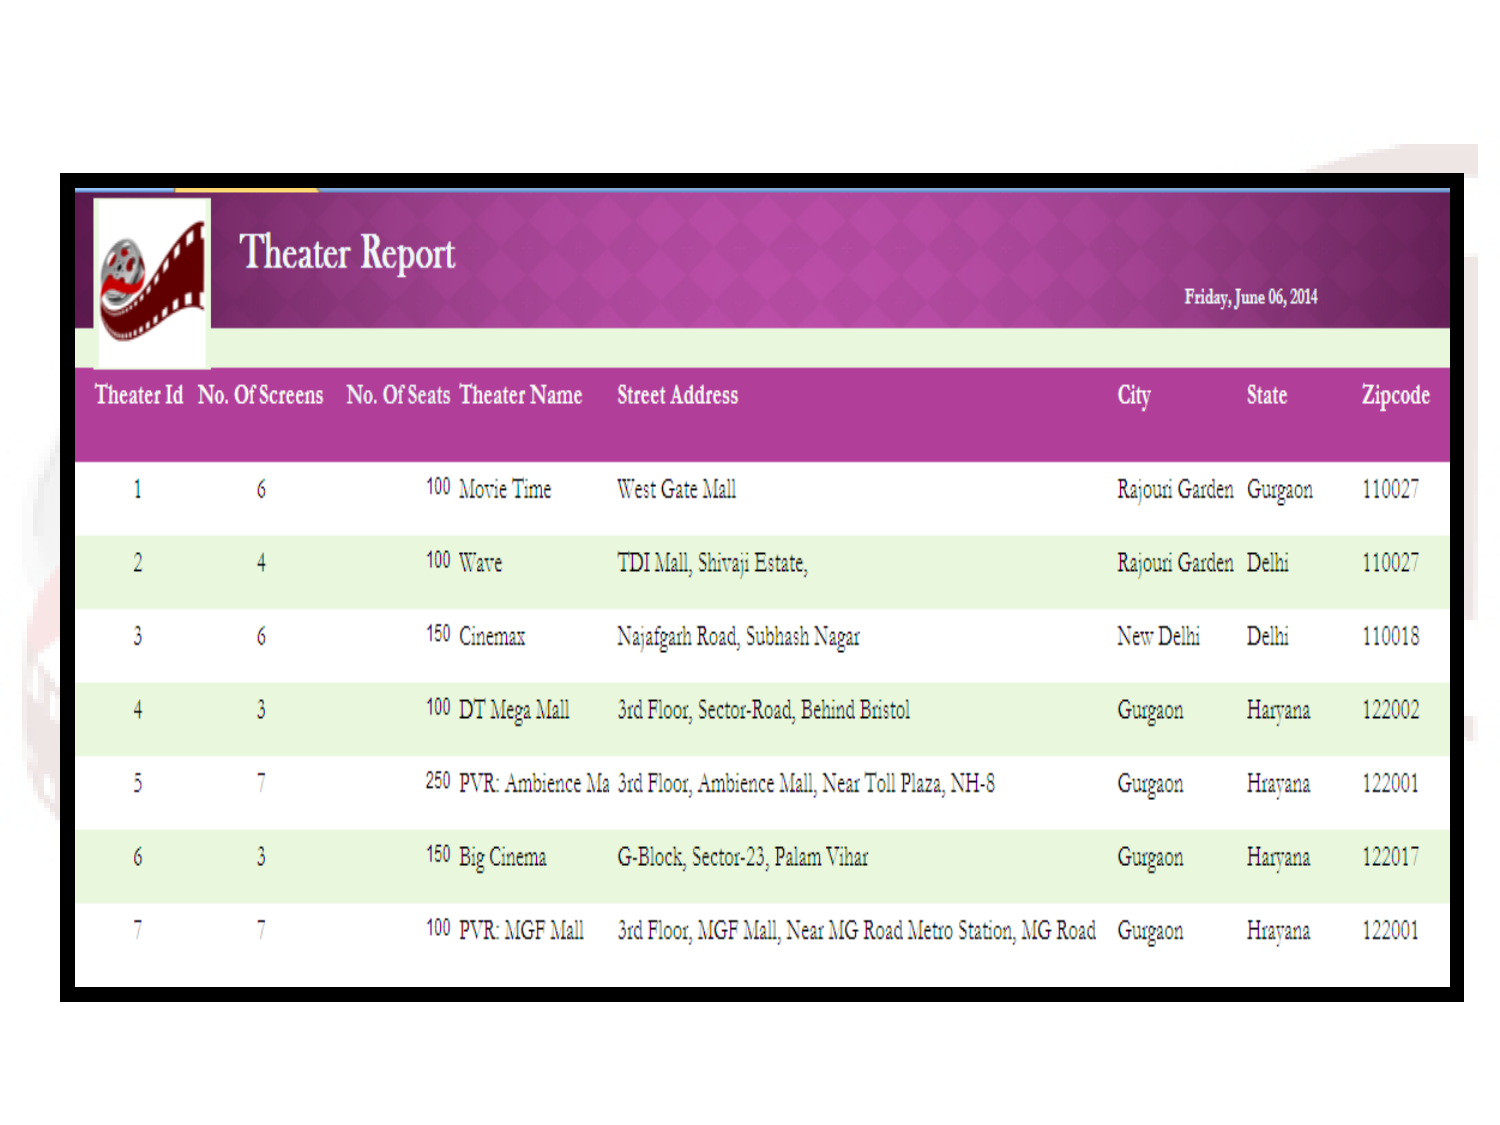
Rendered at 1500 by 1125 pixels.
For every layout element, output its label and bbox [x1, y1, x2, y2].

picture [74, 187, 1451, 988]
